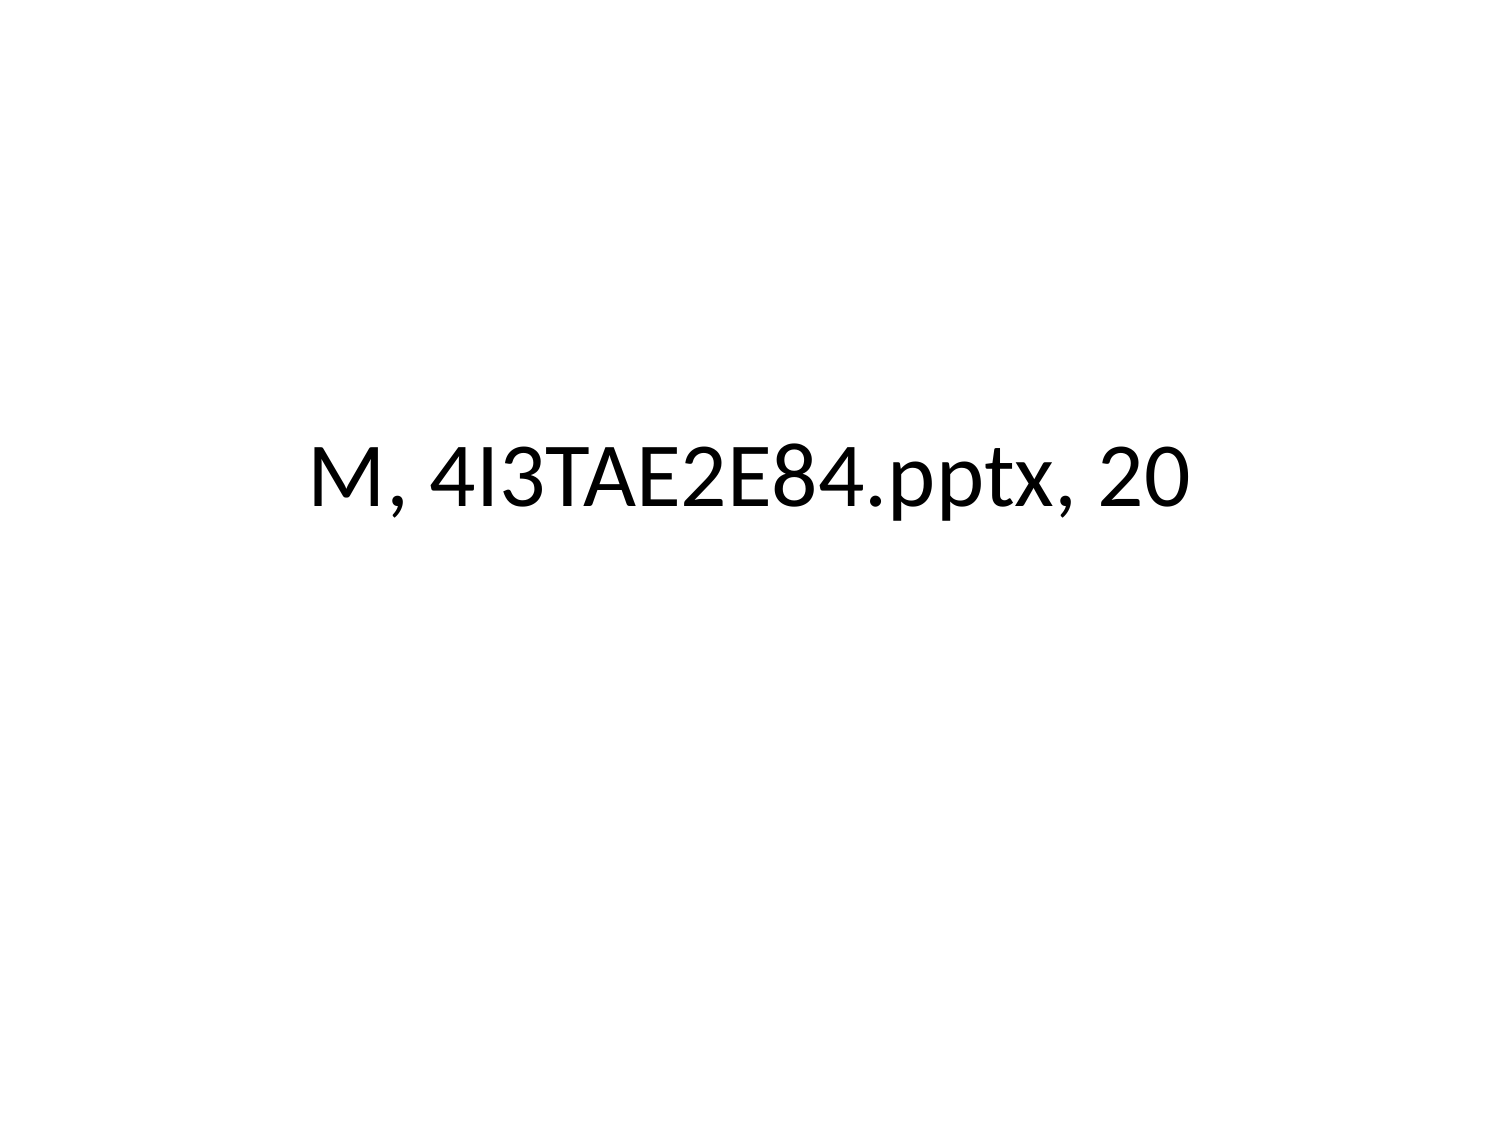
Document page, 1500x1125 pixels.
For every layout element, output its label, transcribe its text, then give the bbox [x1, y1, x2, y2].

title M, 4I3TAE2E84.pptx, 20 [112, 349, 1388, 591]
